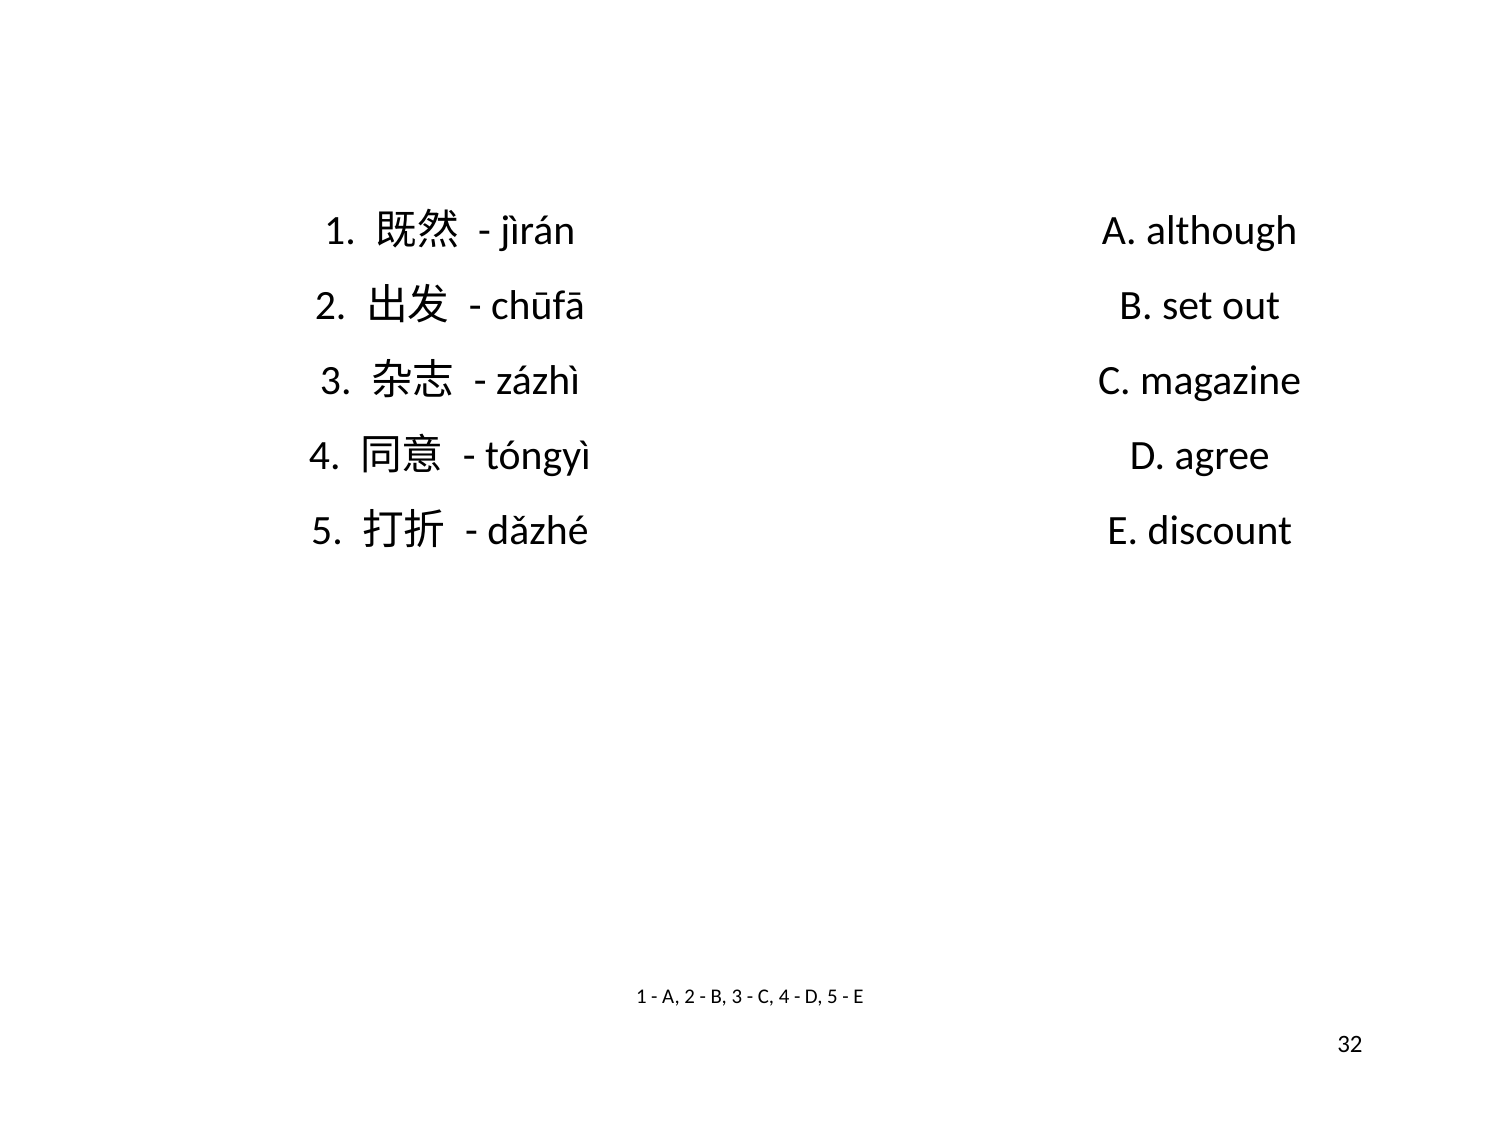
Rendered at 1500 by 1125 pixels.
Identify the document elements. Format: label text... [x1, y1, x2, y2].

text_box B. set out [1104, 224, 1296, 299]
text_box A. although [1087, 149, 1313, 260]
text_box E. discount [1092, 450, 1308, 560]
text_box 2. 出发 - chūfā [300, 224, 600, 335]
text_box 1 - A, 2 - B, 3 - C, 4 - D, 5 - E [74, 975, 1425, 1015]
text_box 3. 杂志 - zázhì [305, 299, 595, 375]
text_box 5. 打折 - dǎzhé [296, 450, 604, 560]
text_box C. magazine [1083, 299, 1317, 410]
text_box 32 [1322, 1015, 1378, 1065]
text_box 1. 既然 - jìrán [309, 149, 591, 224]
text_box 4. 同意 - tóngyì [294, 375, 606, 485]
text_box D. agree [1115, 375, 1285, 450]
